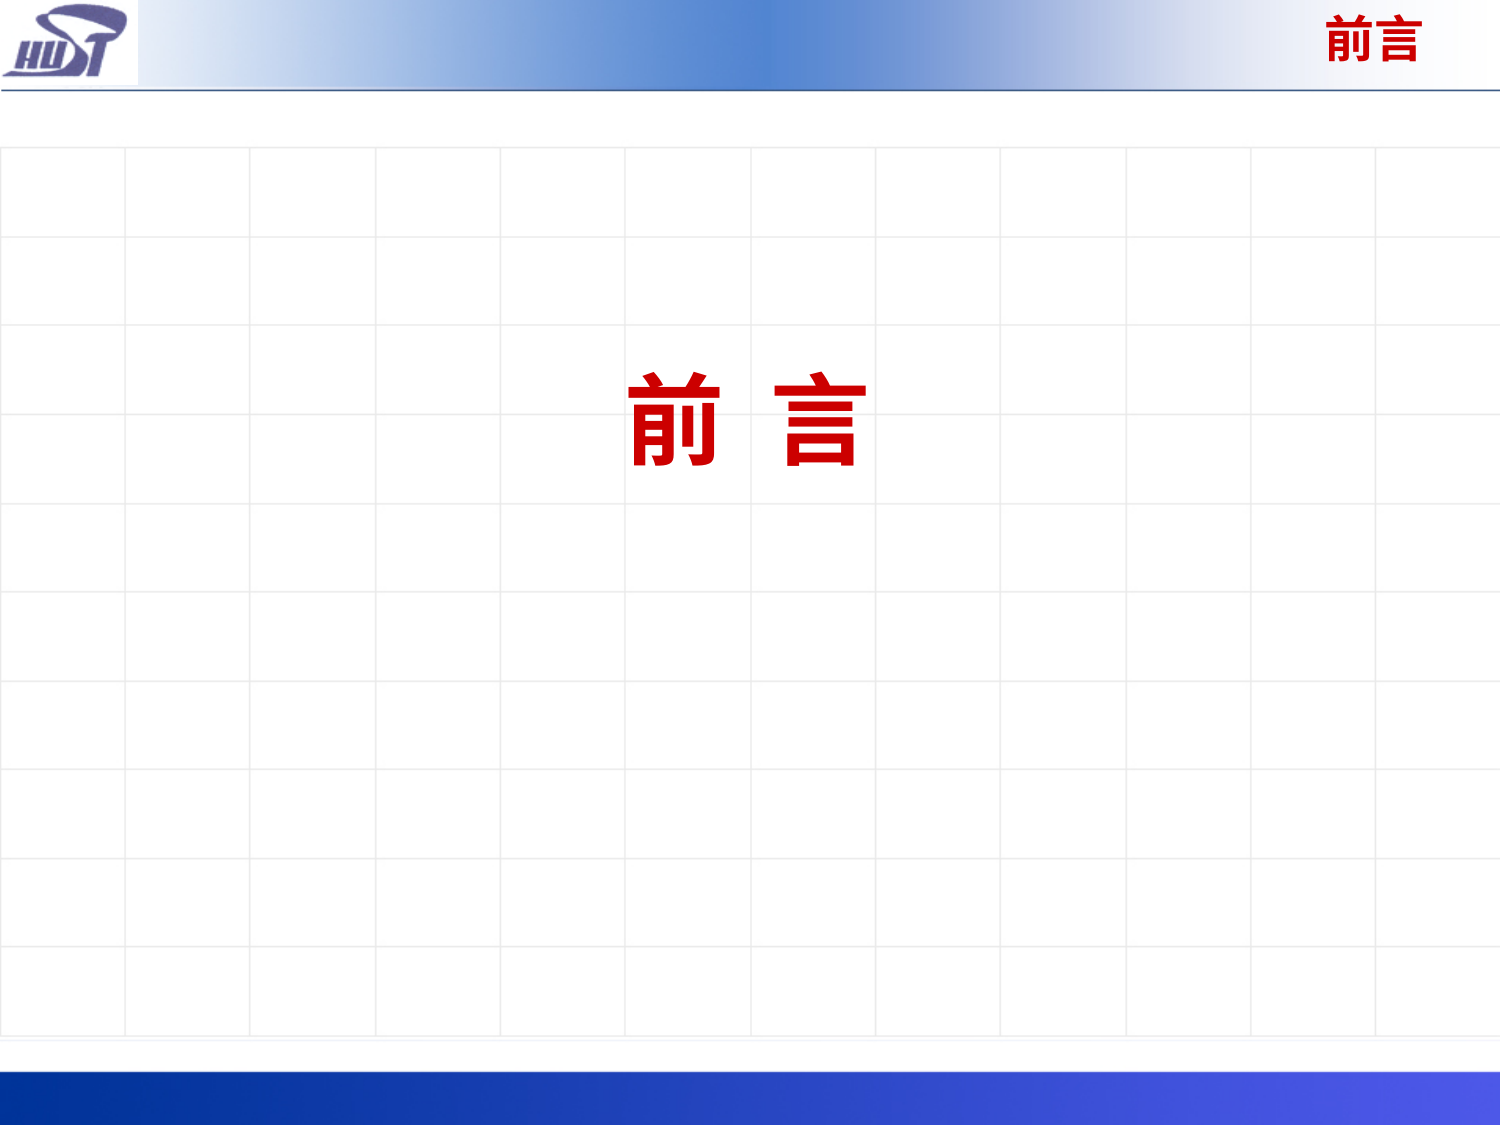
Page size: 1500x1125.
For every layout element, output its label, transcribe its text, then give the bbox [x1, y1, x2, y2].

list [0, 0, 138, 85]
text_box 前 言 [162, 256, 1333, 617]
text_box 前言 [138, 6, 1440, 76]
picture [0, 0, 1500, 1125]
